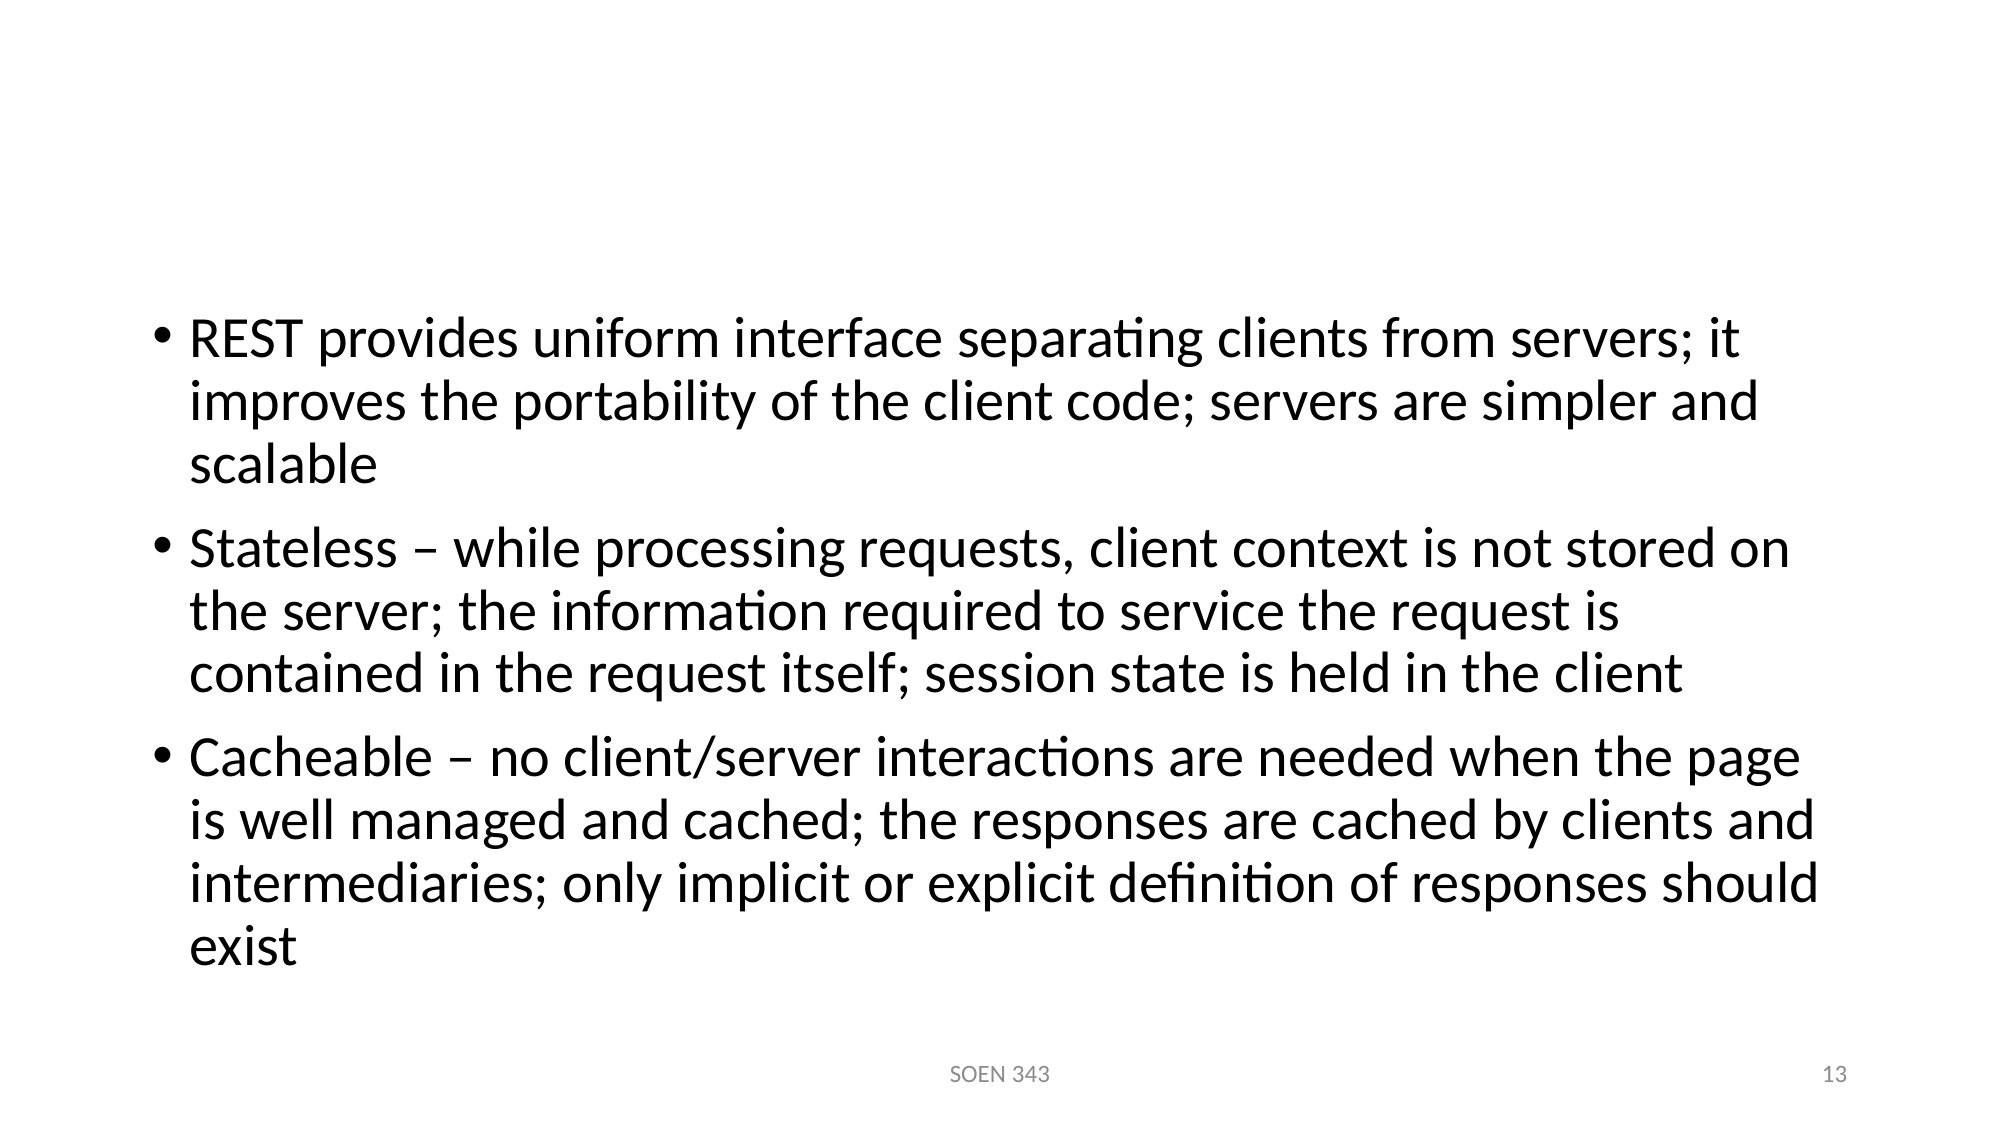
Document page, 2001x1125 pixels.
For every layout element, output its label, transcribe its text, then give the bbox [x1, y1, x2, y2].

list REST provides uniform interface separating clients from servers; it improves the portability of the client code; servers are simpler and scalable Stateless – while processing requests, client context is not stored on the server; the information required to service the request is contained in the request itself; session state is held in the client Cacheable – no client/server interactions are needed when the page is well managed and cached; the responses are cached by clients and intermediaries; only implicit or explicit definition of responses should exist [137, 299, 1863, 1014]
footer SOEN 343 [662, 1042, 1338, 1103]
slide_number 13 [1412, 1042, 1863, 1103]
